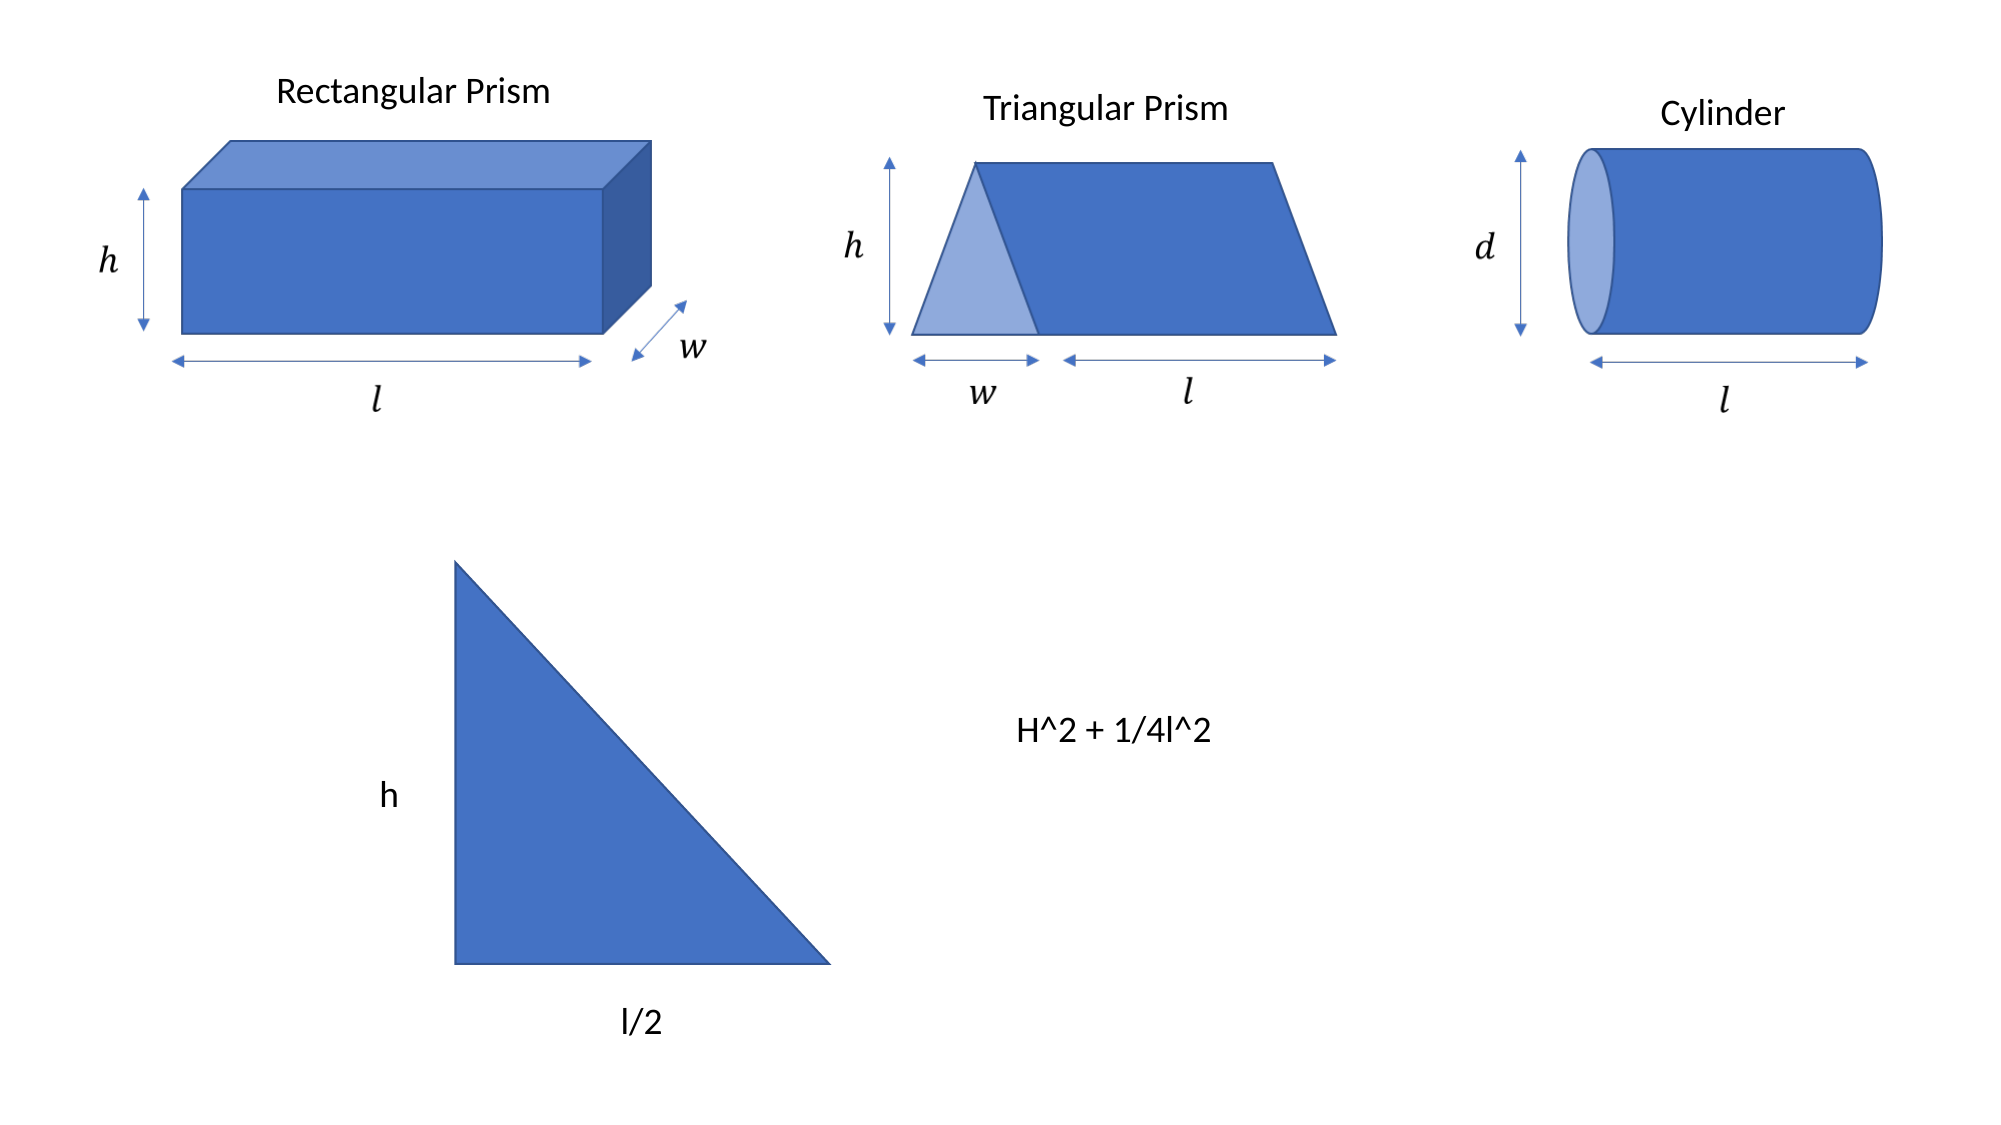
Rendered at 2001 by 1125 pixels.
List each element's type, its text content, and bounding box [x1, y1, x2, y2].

text_box Rectangular Prism [261, 58, 567, 118]
picture [84, 140, 717, 426]
text_box Cylinder [1645, 80, 1801, 136]
text_box l/2 [605, 989, 678, 1050]
text_box Triangular Prism [968, 75, 1245, 136]
text_box h [364, 763, 414, 823]
text_box [454, 559, 832, 965]
picture [1460, 136, 1883, 426]
text_box H^2 + 1/4l^2 [1001, 697, 1227, 758]
picture [829, 143, 1349, 418]
